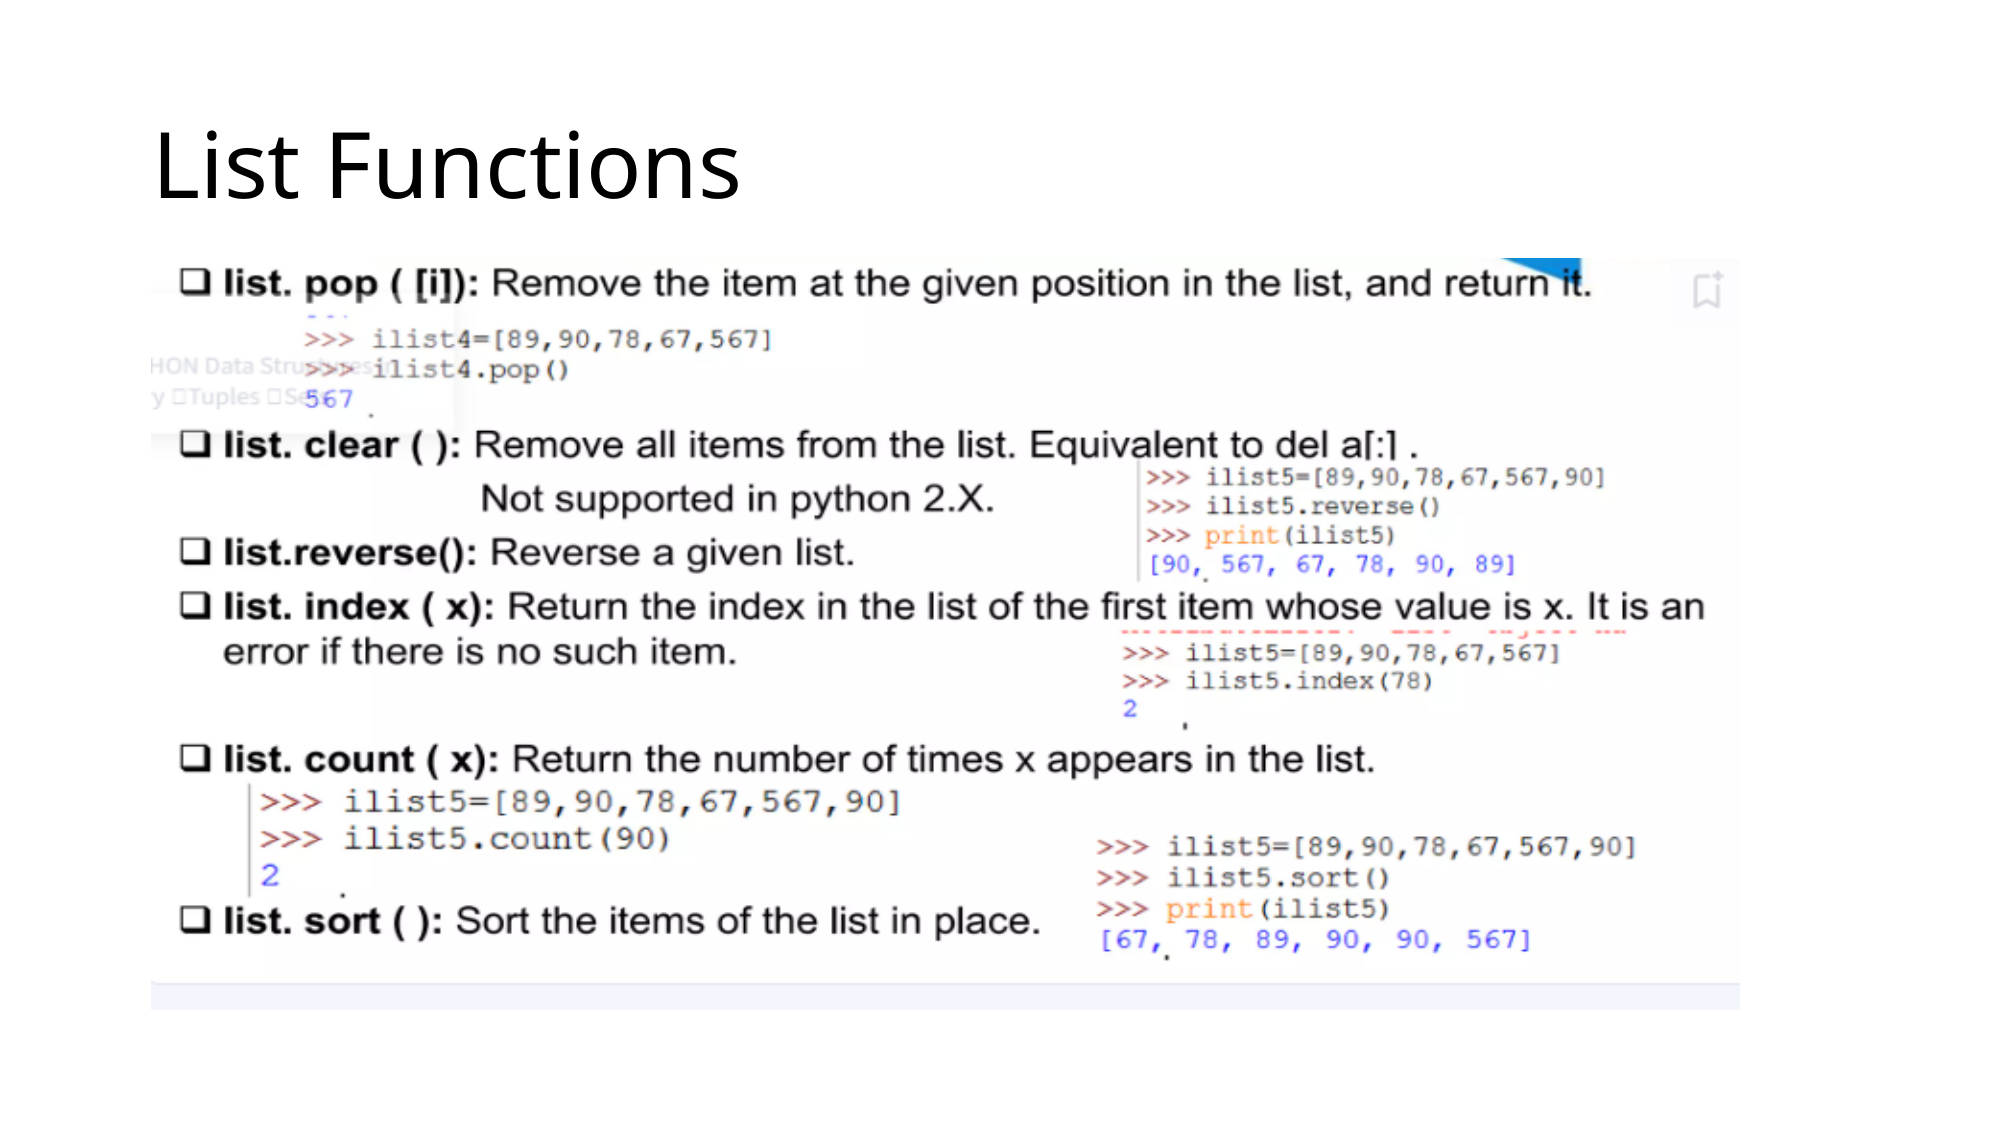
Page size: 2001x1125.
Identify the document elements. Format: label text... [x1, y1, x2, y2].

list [151, 258, 1740, 1010]
title List Functions [137, 59, 1863, 278]
